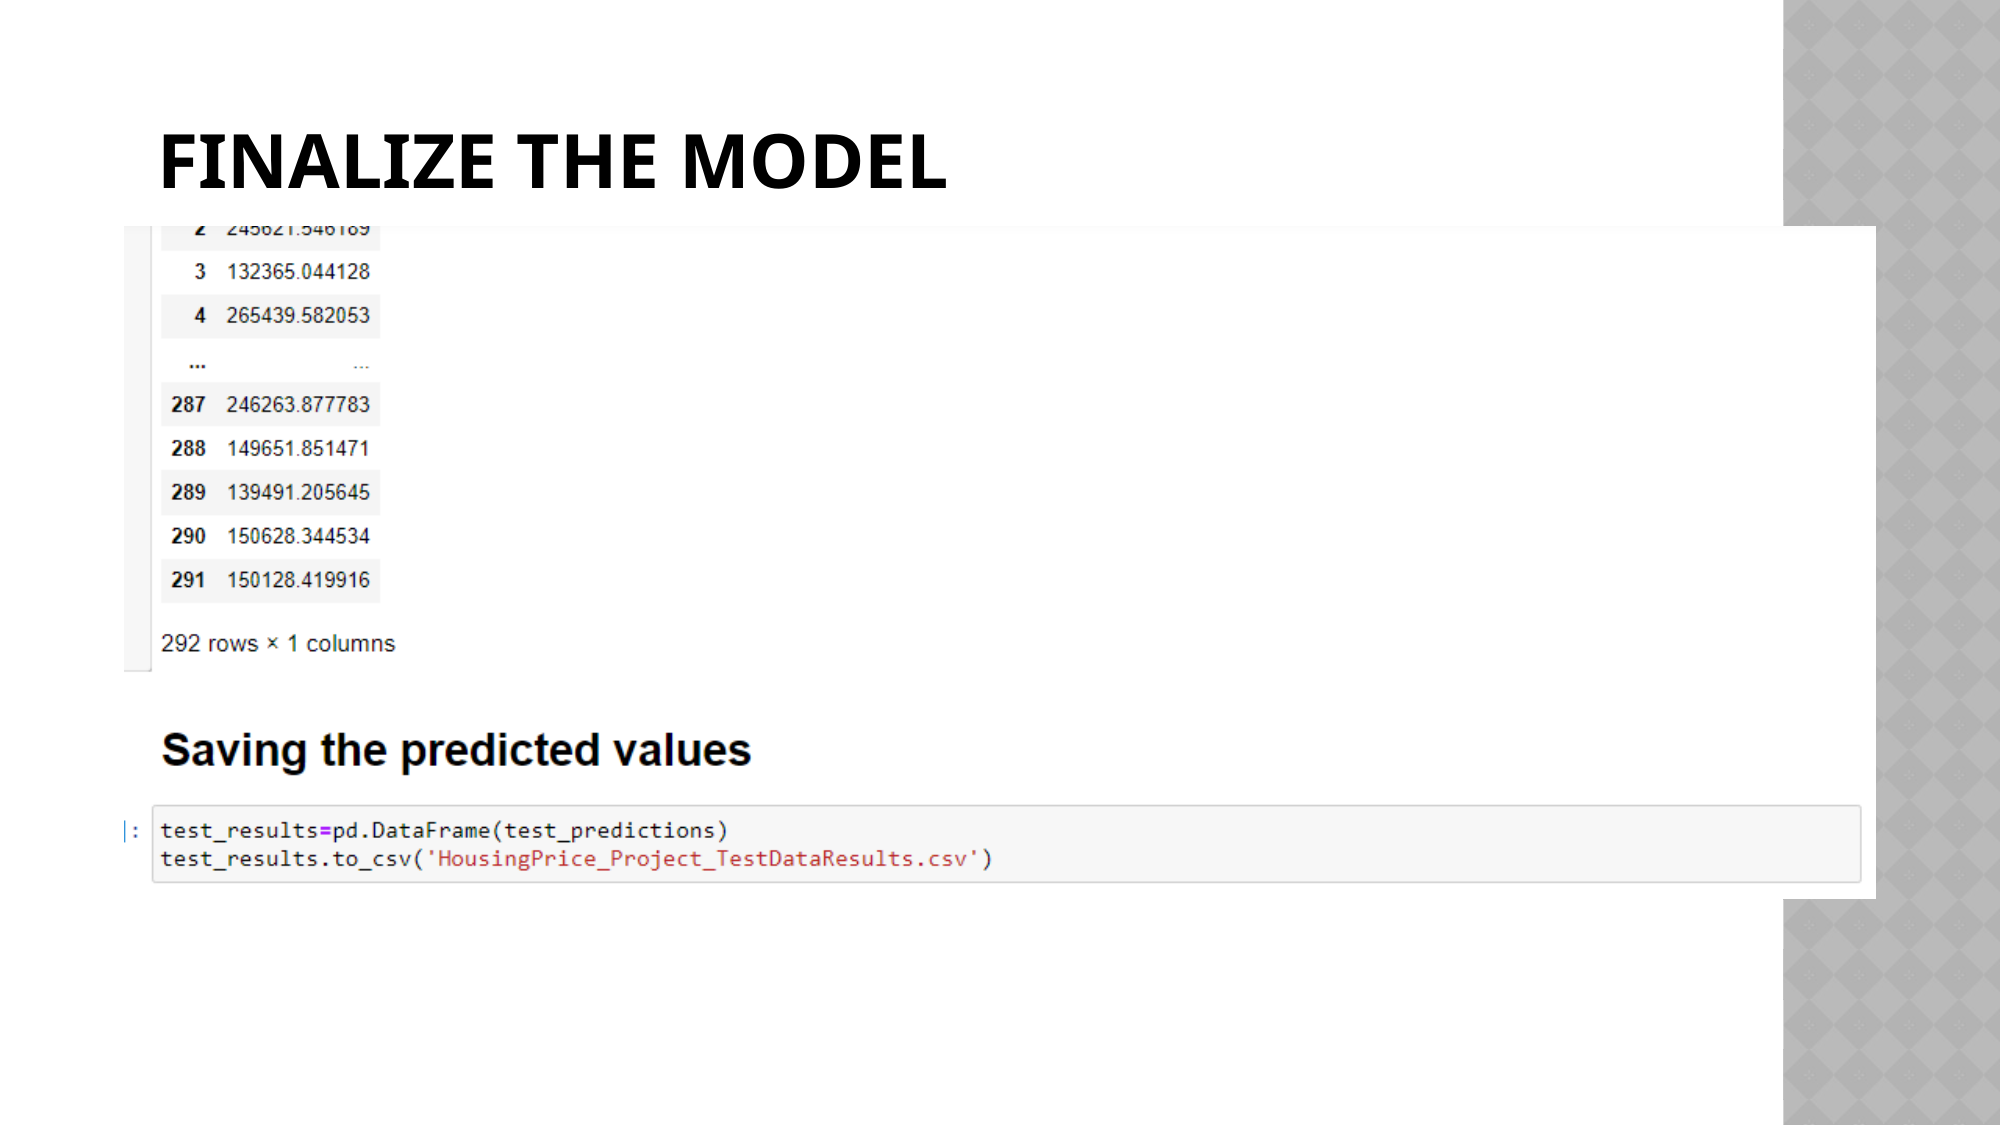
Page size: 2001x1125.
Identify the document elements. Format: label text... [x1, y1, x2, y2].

title FINALIZE THE MODEL [149, 99, 1849, 204]
picture [123, 226, 1877, 899]
